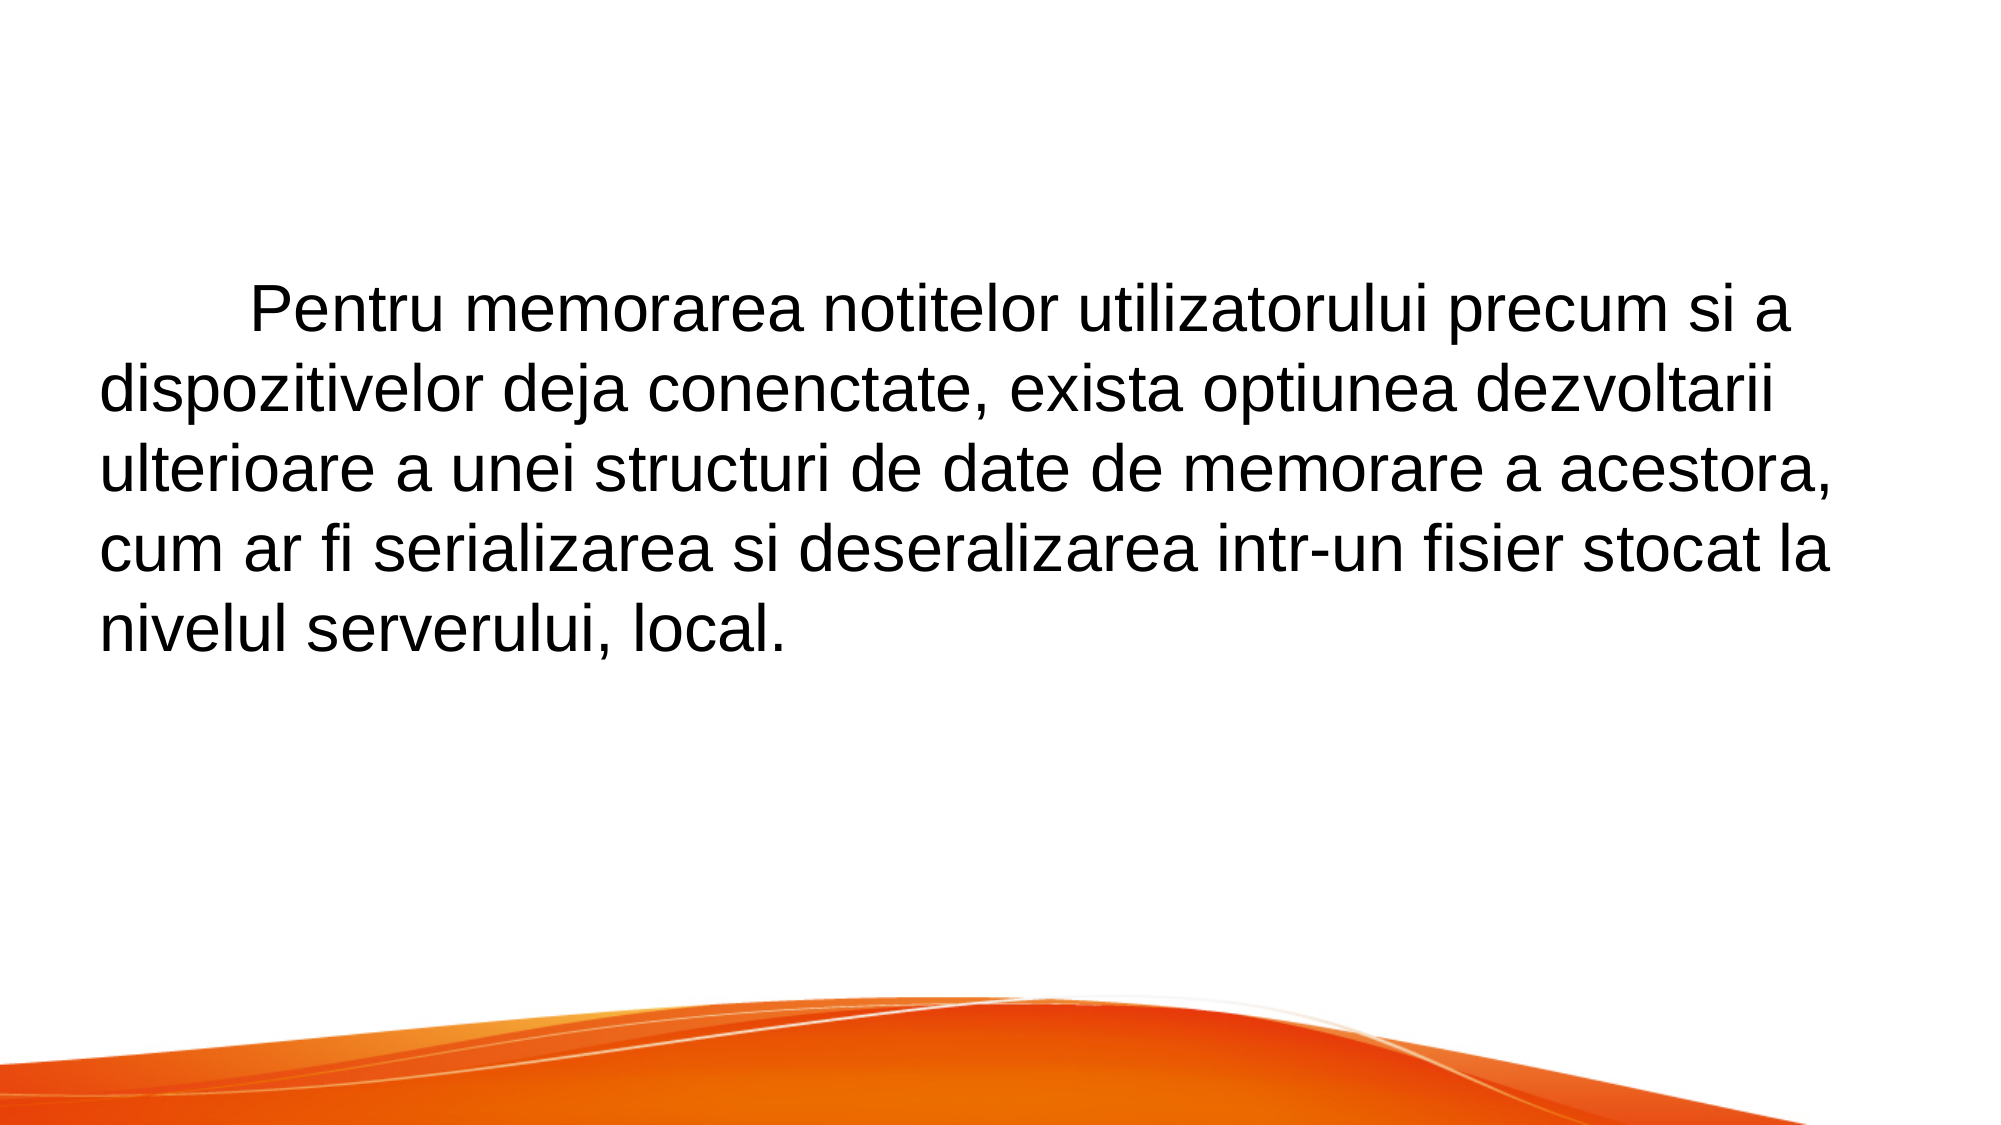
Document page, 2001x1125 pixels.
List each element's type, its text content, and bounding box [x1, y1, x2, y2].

list Pentru memorarea notitelor utilizatorului precum si a dispozitivelor deja conenctate, exista optiunea dezvoltarii ulterioare a unei structuri de date de memorare a acestora, cum ar fi serializarea si deseralizarea intr-un fisier stocat la nivelul serverului, local. [84, 256, 1886, 1070]
picture [0, 0, 2000, 1125]
